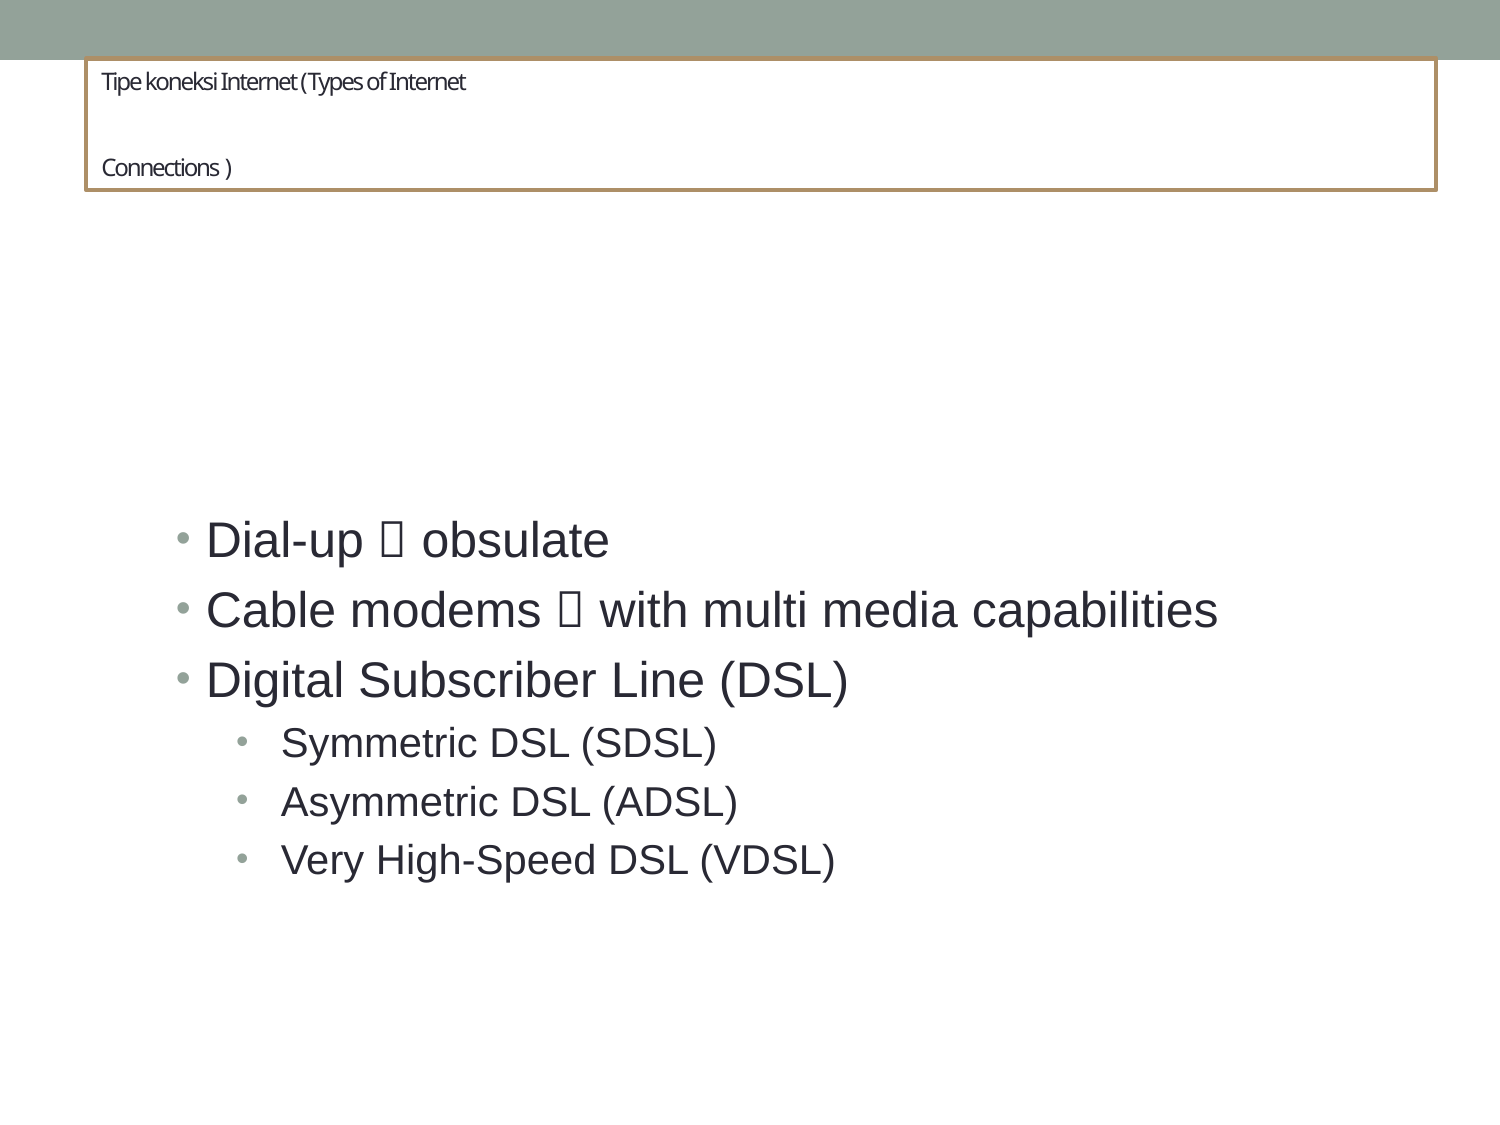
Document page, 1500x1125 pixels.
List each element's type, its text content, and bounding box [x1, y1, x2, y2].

list Dial-up  obsulate Cable modems  with multi media capabilities Digital Subscriber Line (DSL) Symmetric DSL (SDSL) Asymmetric DSL (ADSL) Very High-Speed DSL (VDSL) [160, 220, 1445, 914]
title Tipe koneksi Internet (Types of Internet Connections ) [84, 56, 1438, 192]
